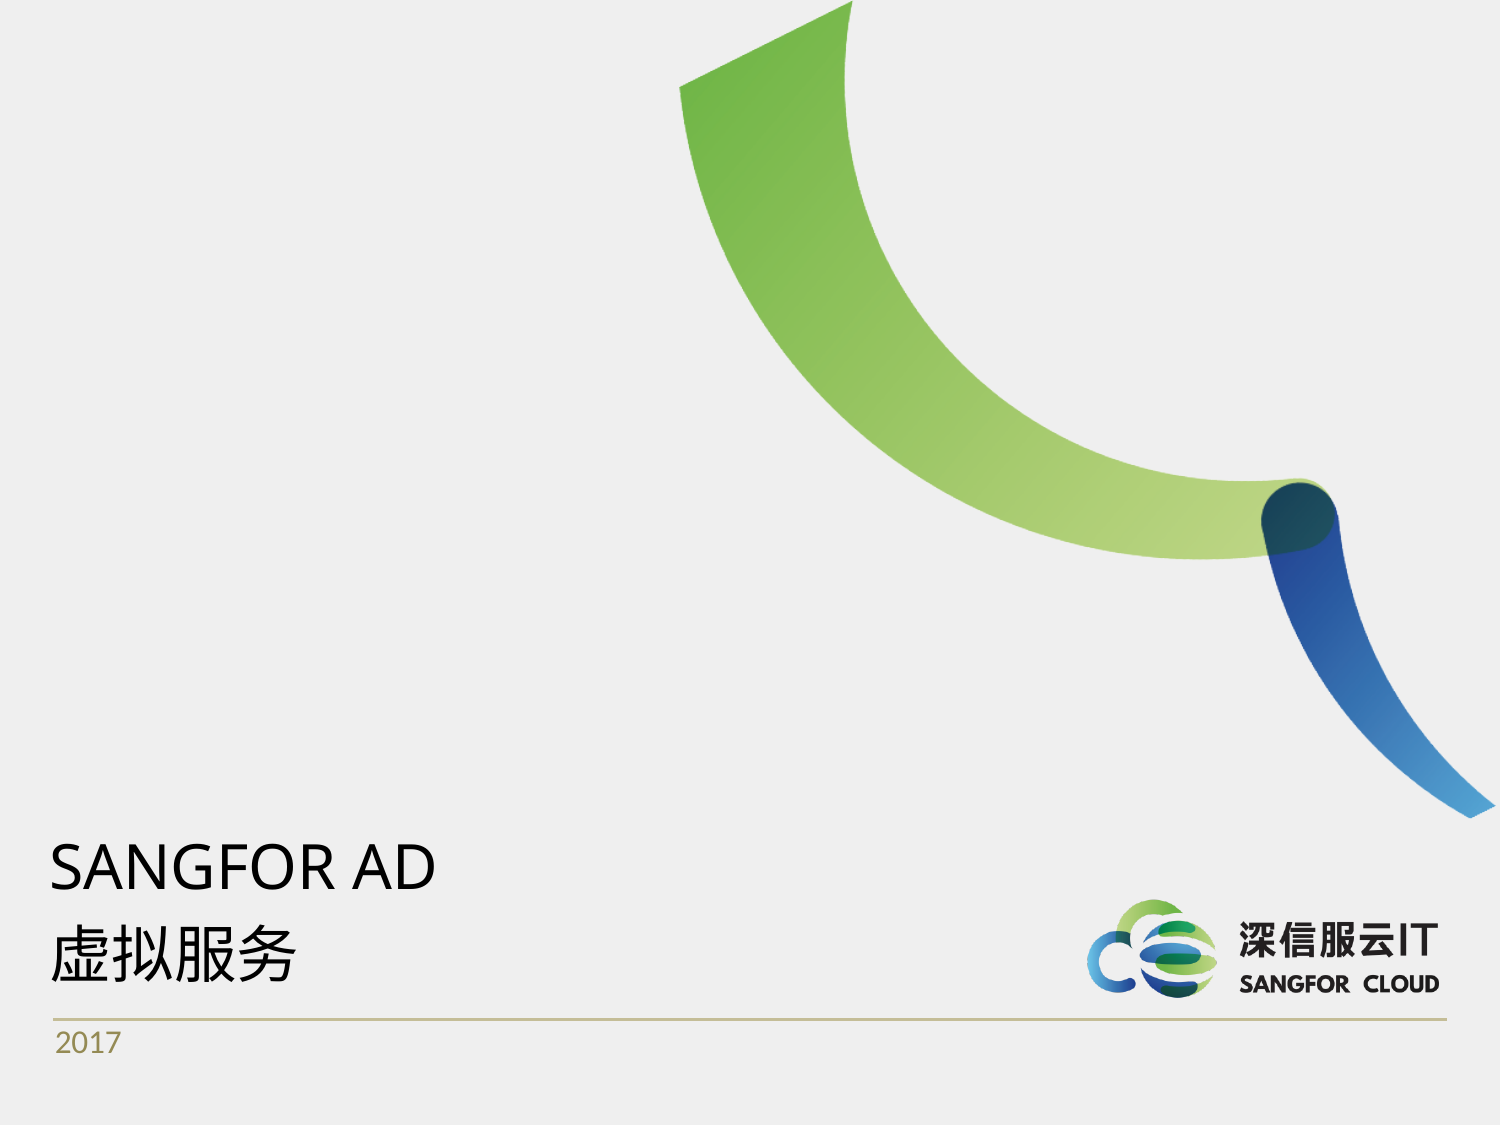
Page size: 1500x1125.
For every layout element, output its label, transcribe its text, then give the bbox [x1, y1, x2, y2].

picture [0, 0, 1500, 1125]
text_box 2017 [39, 1013, 137, 1068]
text_box SANGFOR AD 虚拟服务 [34, 807, 1050, 997]
